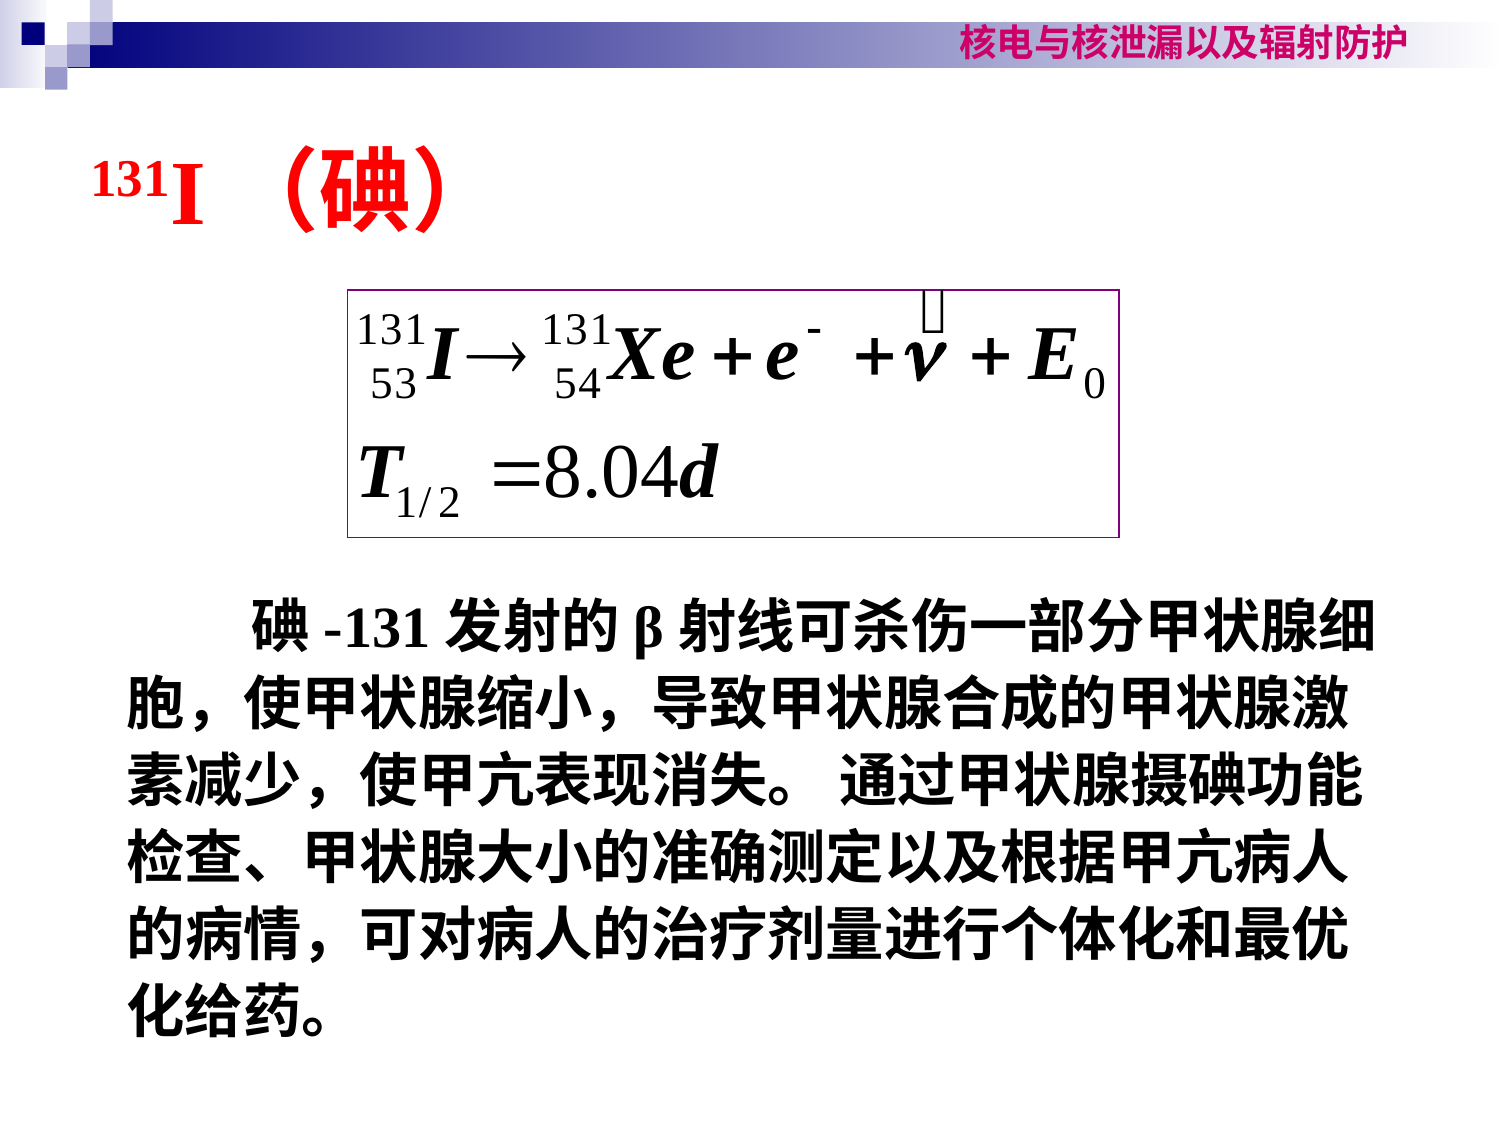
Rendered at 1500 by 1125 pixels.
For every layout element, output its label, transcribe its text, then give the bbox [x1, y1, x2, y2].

title 131I（碘） [75, 75, 1425, 300]
text_box 碘-131发射的β射线可杀伤一部分甲状腺细胞，使甲状腺缩小，导致甲状腺合成的甲状腺激素减少，使甲亢表现消失。 通过甲状腺摄碘功能检查、甲状腺大小的准确测定以及根据甲亢病人的病情，可对病人的治疗剂量进行个体化和最优化给药。 [112, 574, 1412, 1052]
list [348, 290, 1119, 537]
